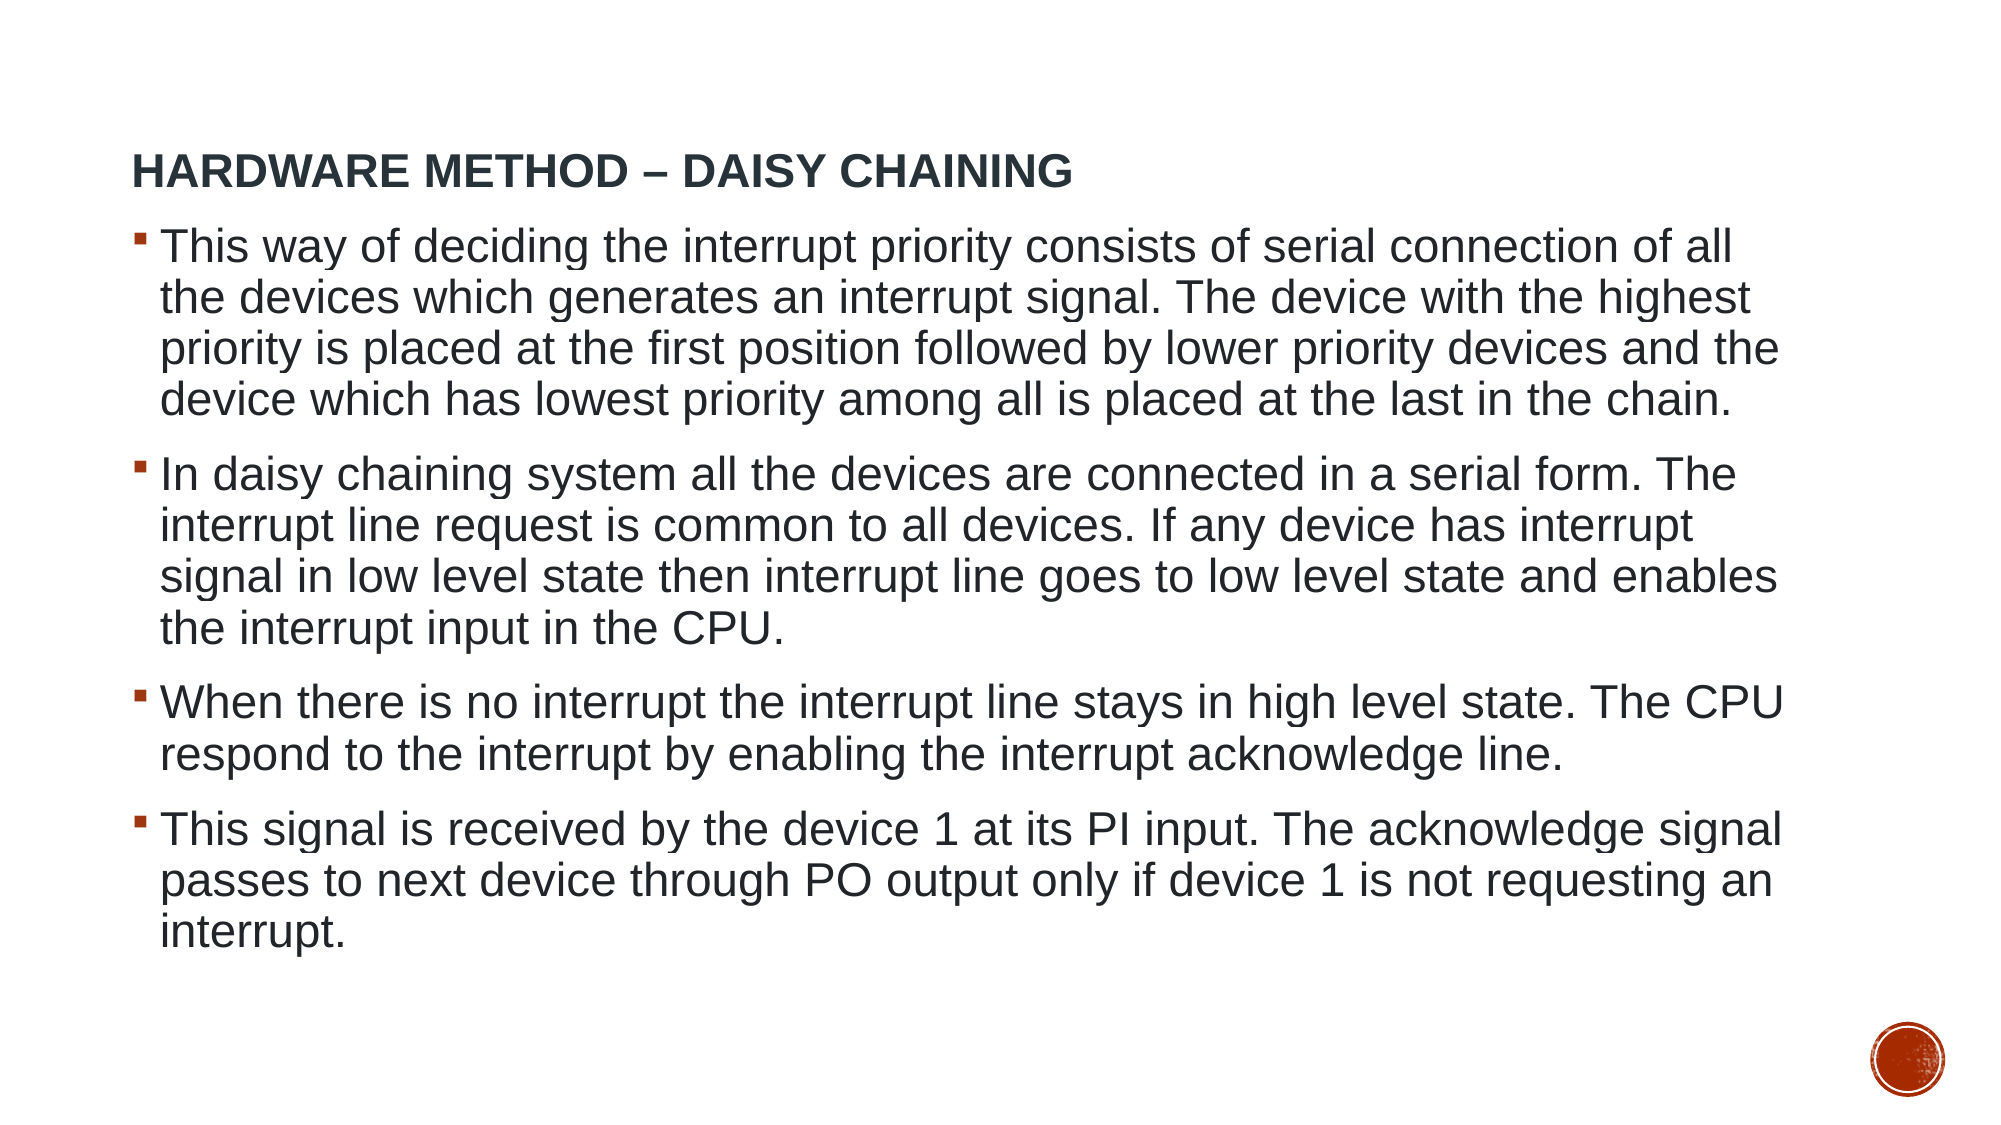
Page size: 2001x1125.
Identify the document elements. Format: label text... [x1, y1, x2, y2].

list HARDWARE METHOD – DAISY CHAINING This way of deciding the interrupt priority consists of serial connection of all the devices which generates an interrupt signal. The device with the highest priority is placed at the first position followed by lower priority devices and the device which has lowest priority among all is placed at the last in the chain. In daisy chaining system all the devices are connected in a serial form. The interrupt line request is common to all devices. If any device has interrupt signal in low level state then interrupt line goes to low level state and enables the interrupt input in the CPU. When there is no interrupt the interrupt line stays in high level state. The CPU respond to the interrupt by enabling the interrupt acknowledge line. This signal is received by the device 1 at its PI input. The acknowledge signal passes to next device through PO output only if device 1 is not requesting an interrupt. [116, 138, 1826, 1013]
